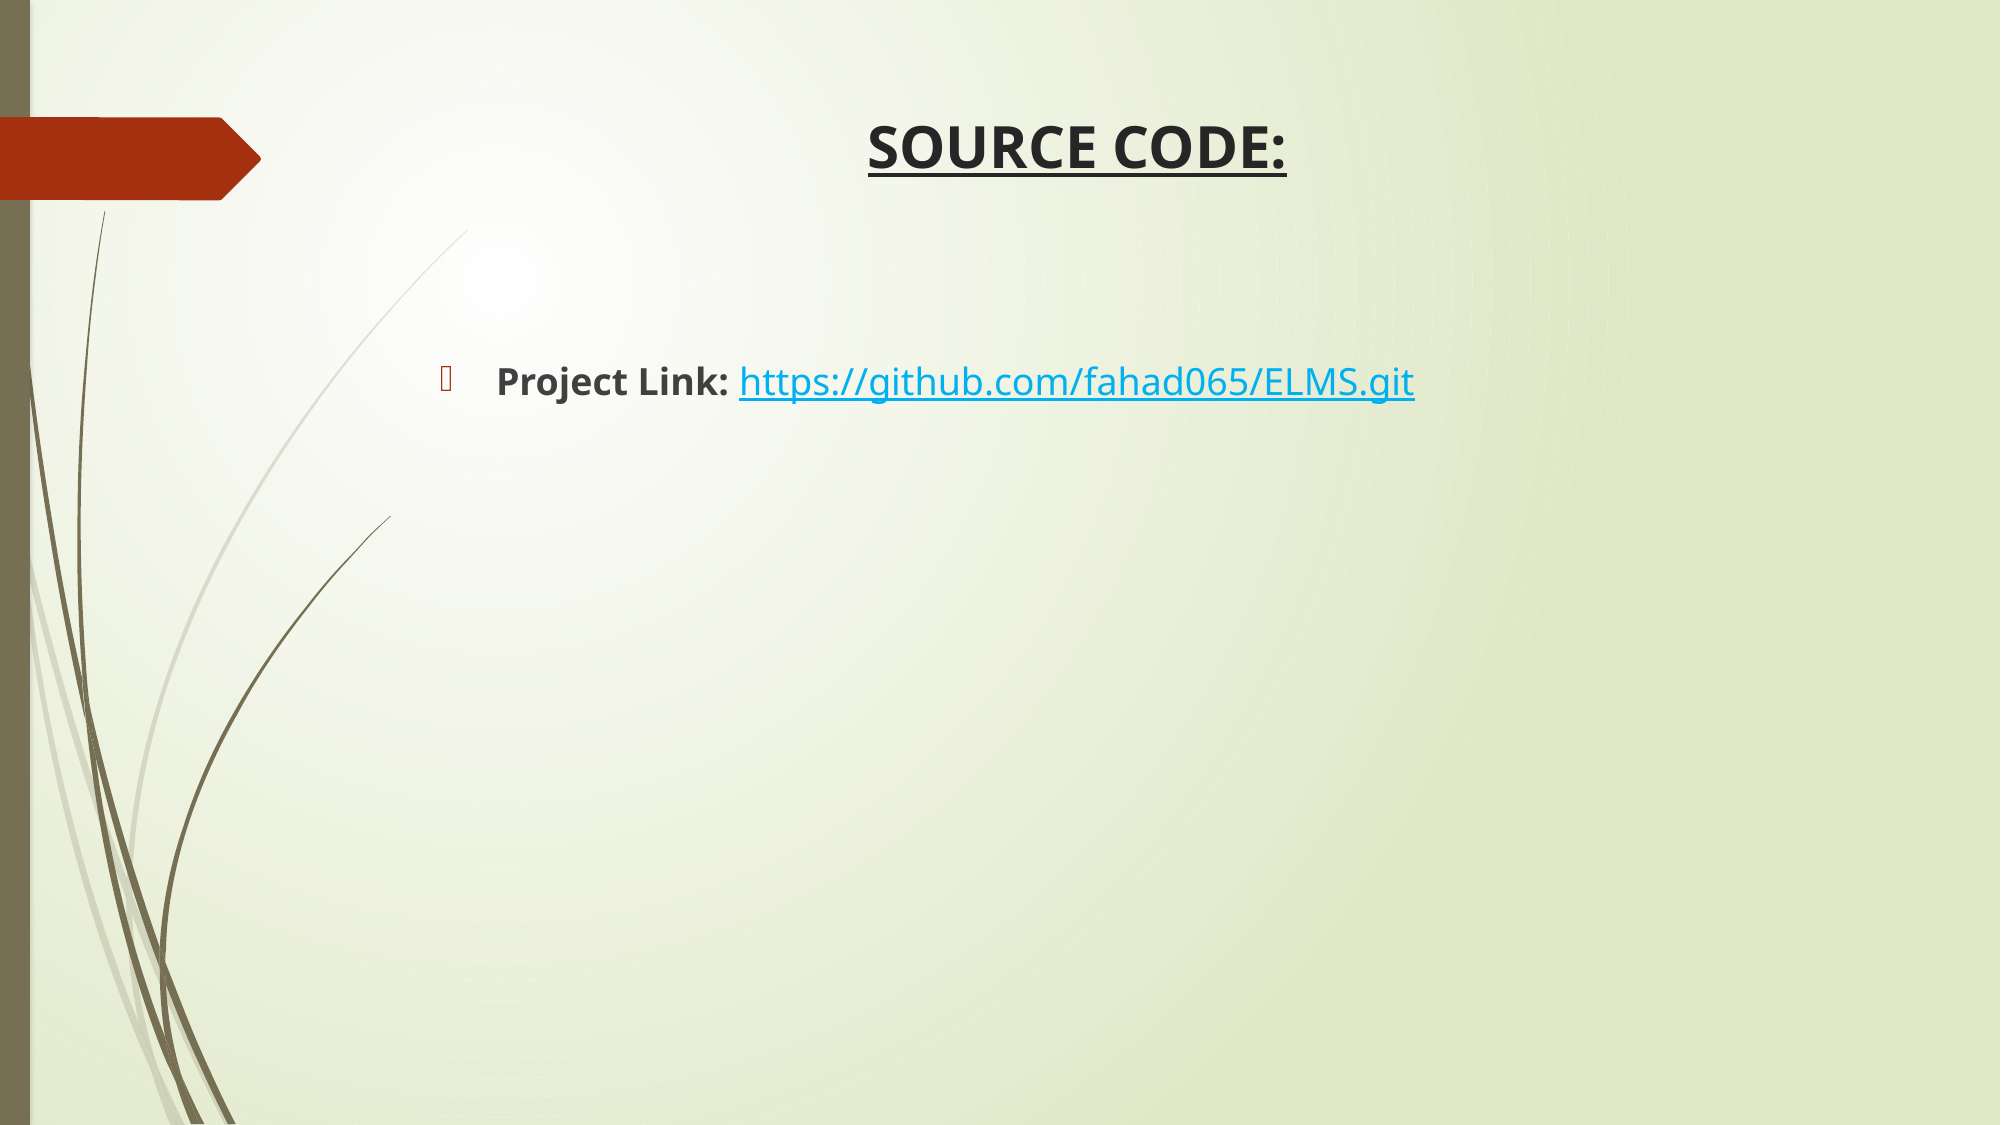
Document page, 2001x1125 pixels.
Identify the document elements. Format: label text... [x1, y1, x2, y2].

list Project Link: https://github.com/fahad065/ELMS.git [424, 350, 1888, 970]
title SOURCE CODE: [425, 102, 1888, 313]
